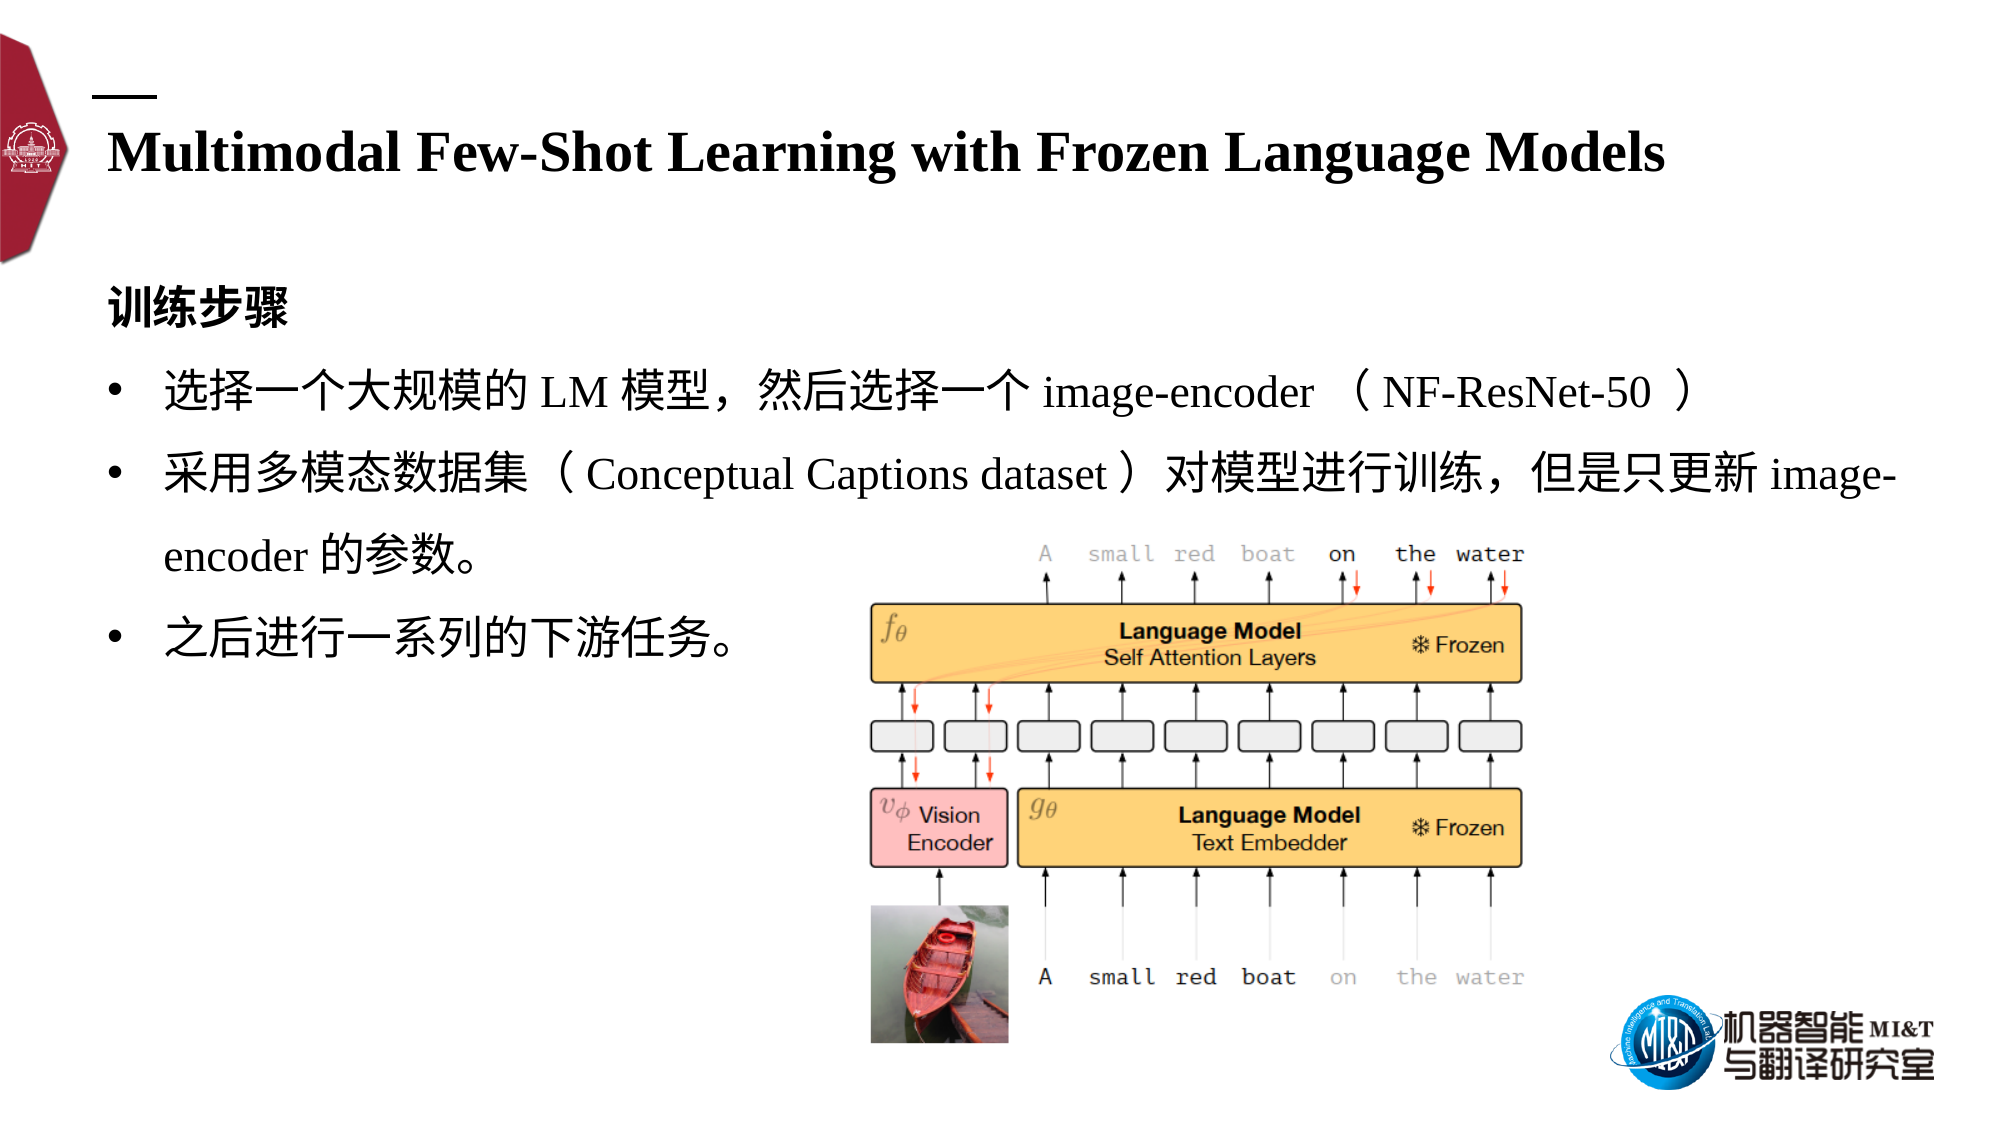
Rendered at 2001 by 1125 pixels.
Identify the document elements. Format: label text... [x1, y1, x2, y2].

picture [0, 22, 74, 282]
text_box Multimodal Few-Shot Learning with Frozen Language Models [92, 106, 1981, 191]
picture [856, 535, 1549, 1053]
picture [1724, 1011, 1934, 1080]
picture [1631, 1017, 1640, 1026]
picture [1610, 995, 1723, 1090]
text_box 训练步骤 选择一个大规模的LM模型，然后选择一个image-encoder（NF-ResNet-50 ） 采用多模态数据集（Conceptual Captions dataset）对模型进行训练，但是只更新image-encoder的参数。 之后进行一系列的下游任务。 [92, 243, 1940, 671]
